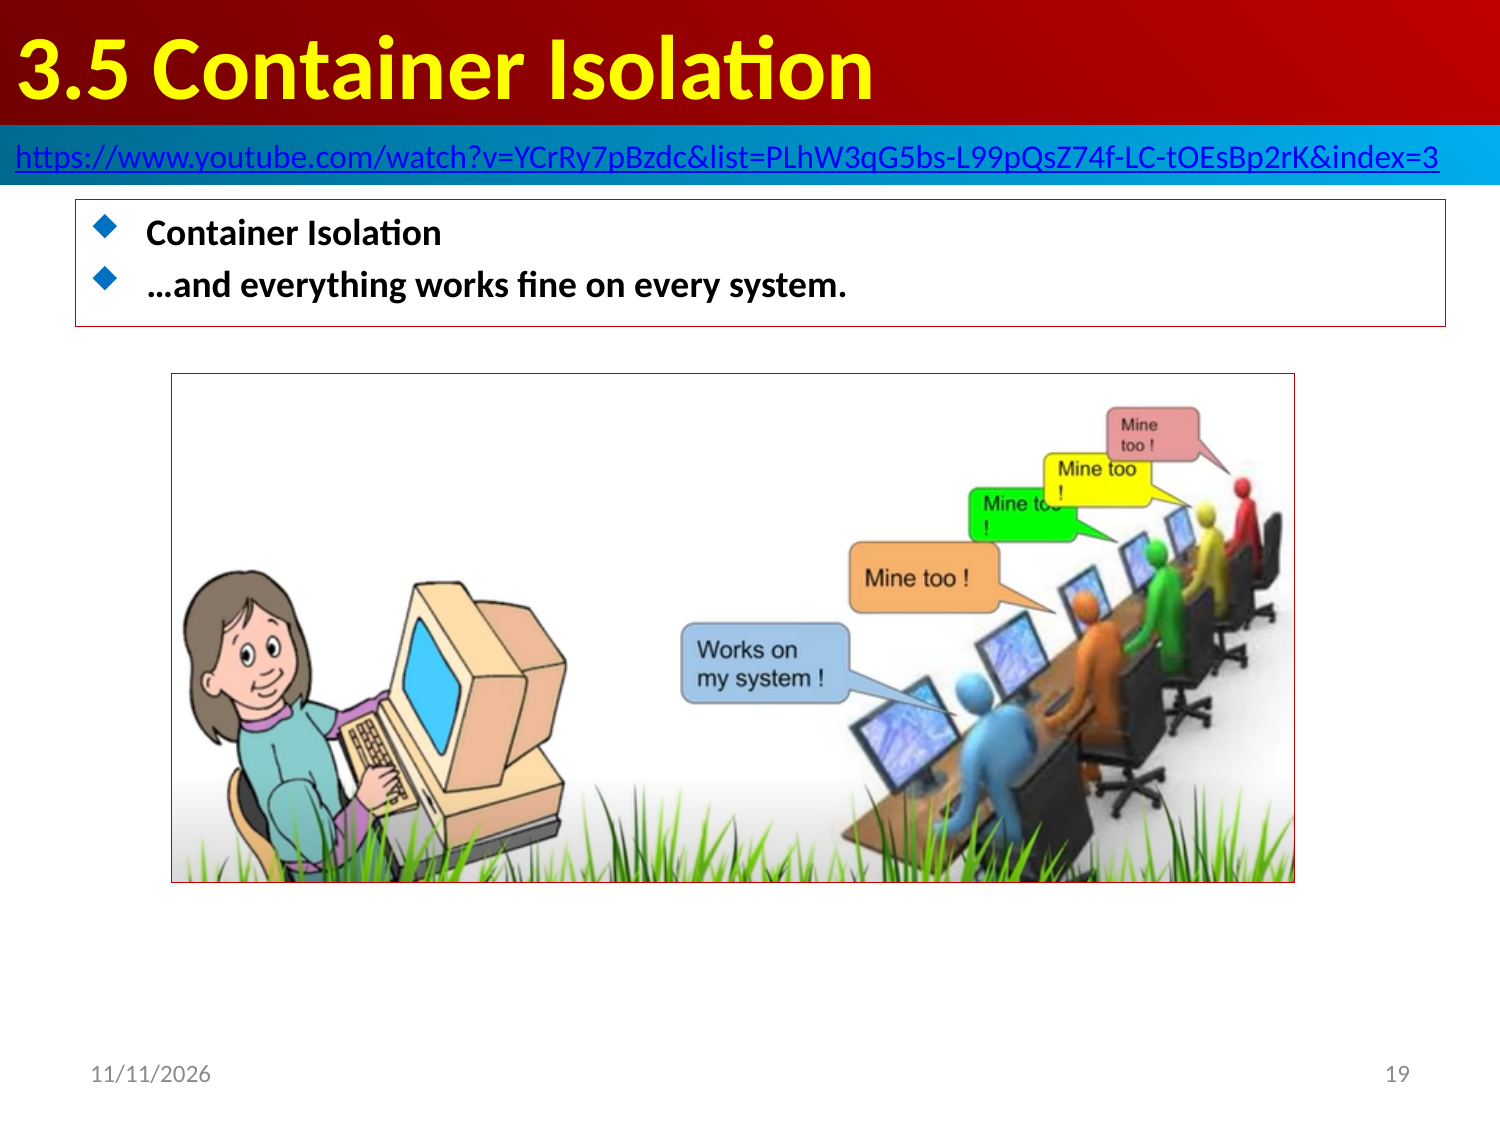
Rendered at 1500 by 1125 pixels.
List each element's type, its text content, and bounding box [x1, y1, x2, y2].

subtitle Container Isolation …and everything works fine on every system. [75, 199, 1446, 327]
title 3.5 Container Isolation [0, 0, 1500, 125]
text_box https://www.youtube.com/watch?v=YCrRy7pBzdc&list=PLhW3qG5bs-L99pQsZ74f-LC-tOEsBp2rK&index=3 [0, 125, 1500, 185]
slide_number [75, 1042, 425, 1103]
slide_number 19 [1074, 1042, 1425, 1103]
picture [170, 373, 1295, 884]
